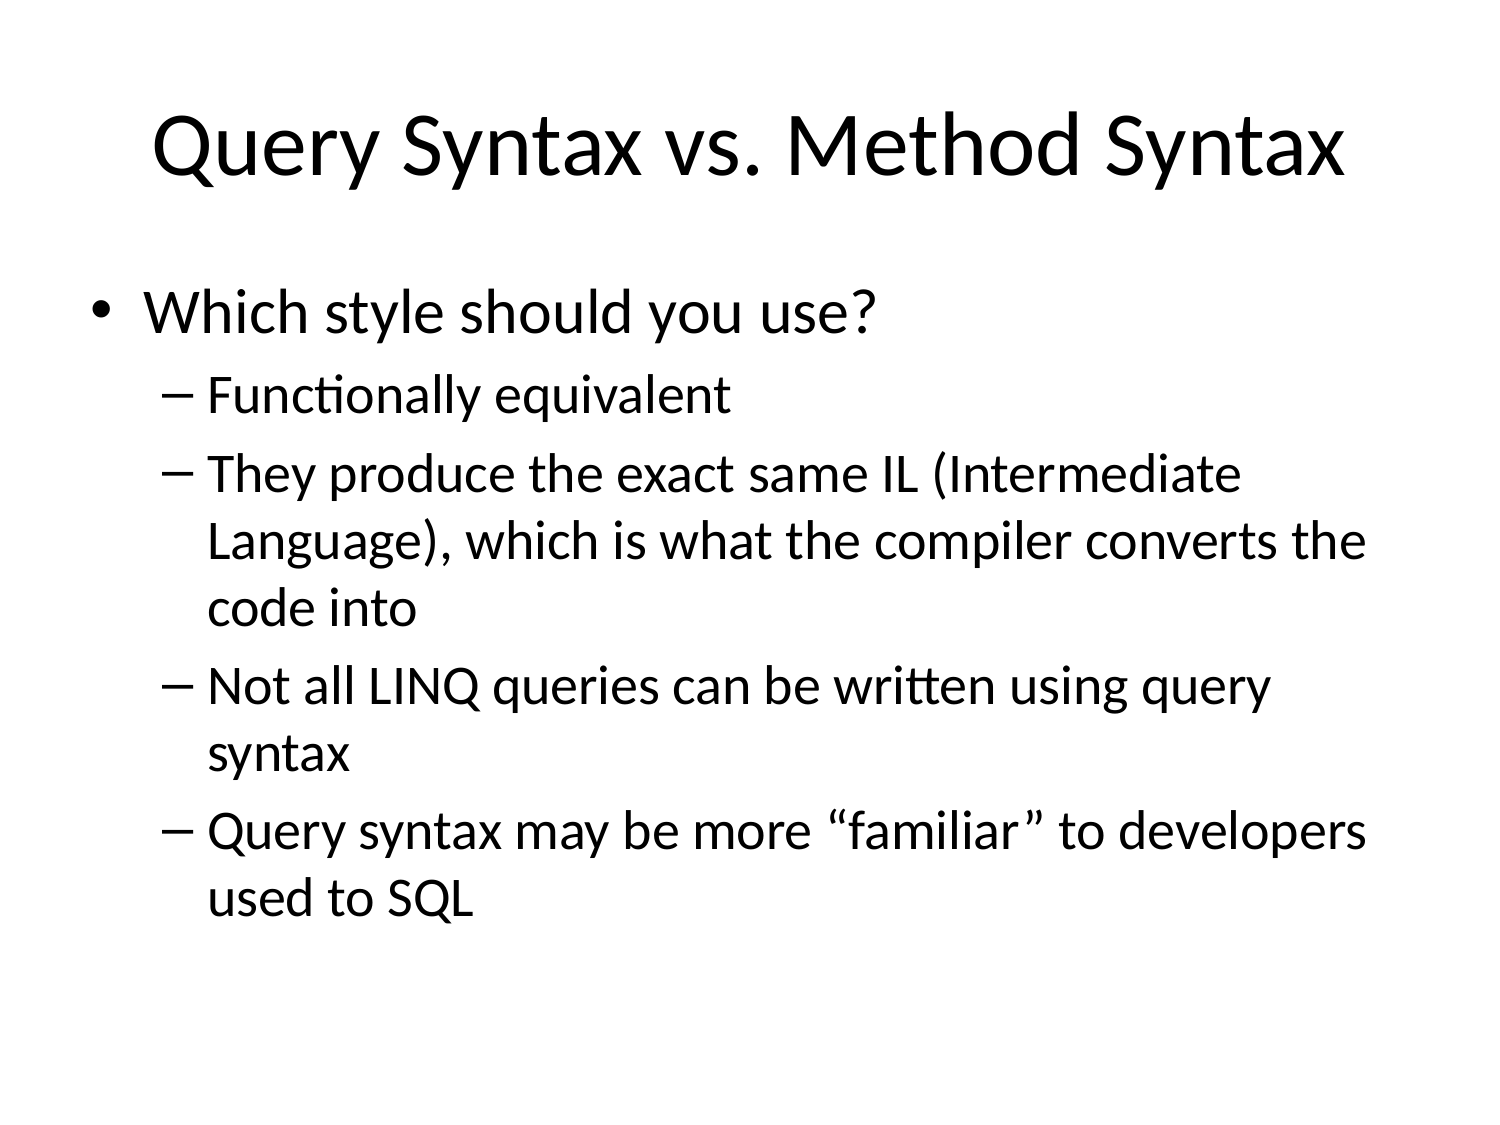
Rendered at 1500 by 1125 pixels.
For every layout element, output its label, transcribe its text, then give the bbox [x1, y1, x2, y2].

title Query Syntax vs. Method Syntax [75, 45, 1425, 233]
list Which style should you use? Functionally equivalent They produce the exact same IL (Intermediate Language), which is what the compiler converts the code into Not all LINQ queries can be written using query syntax Query syntax may be more “familiar” to developers used to SQL [75, 262, 1425, 1005]
